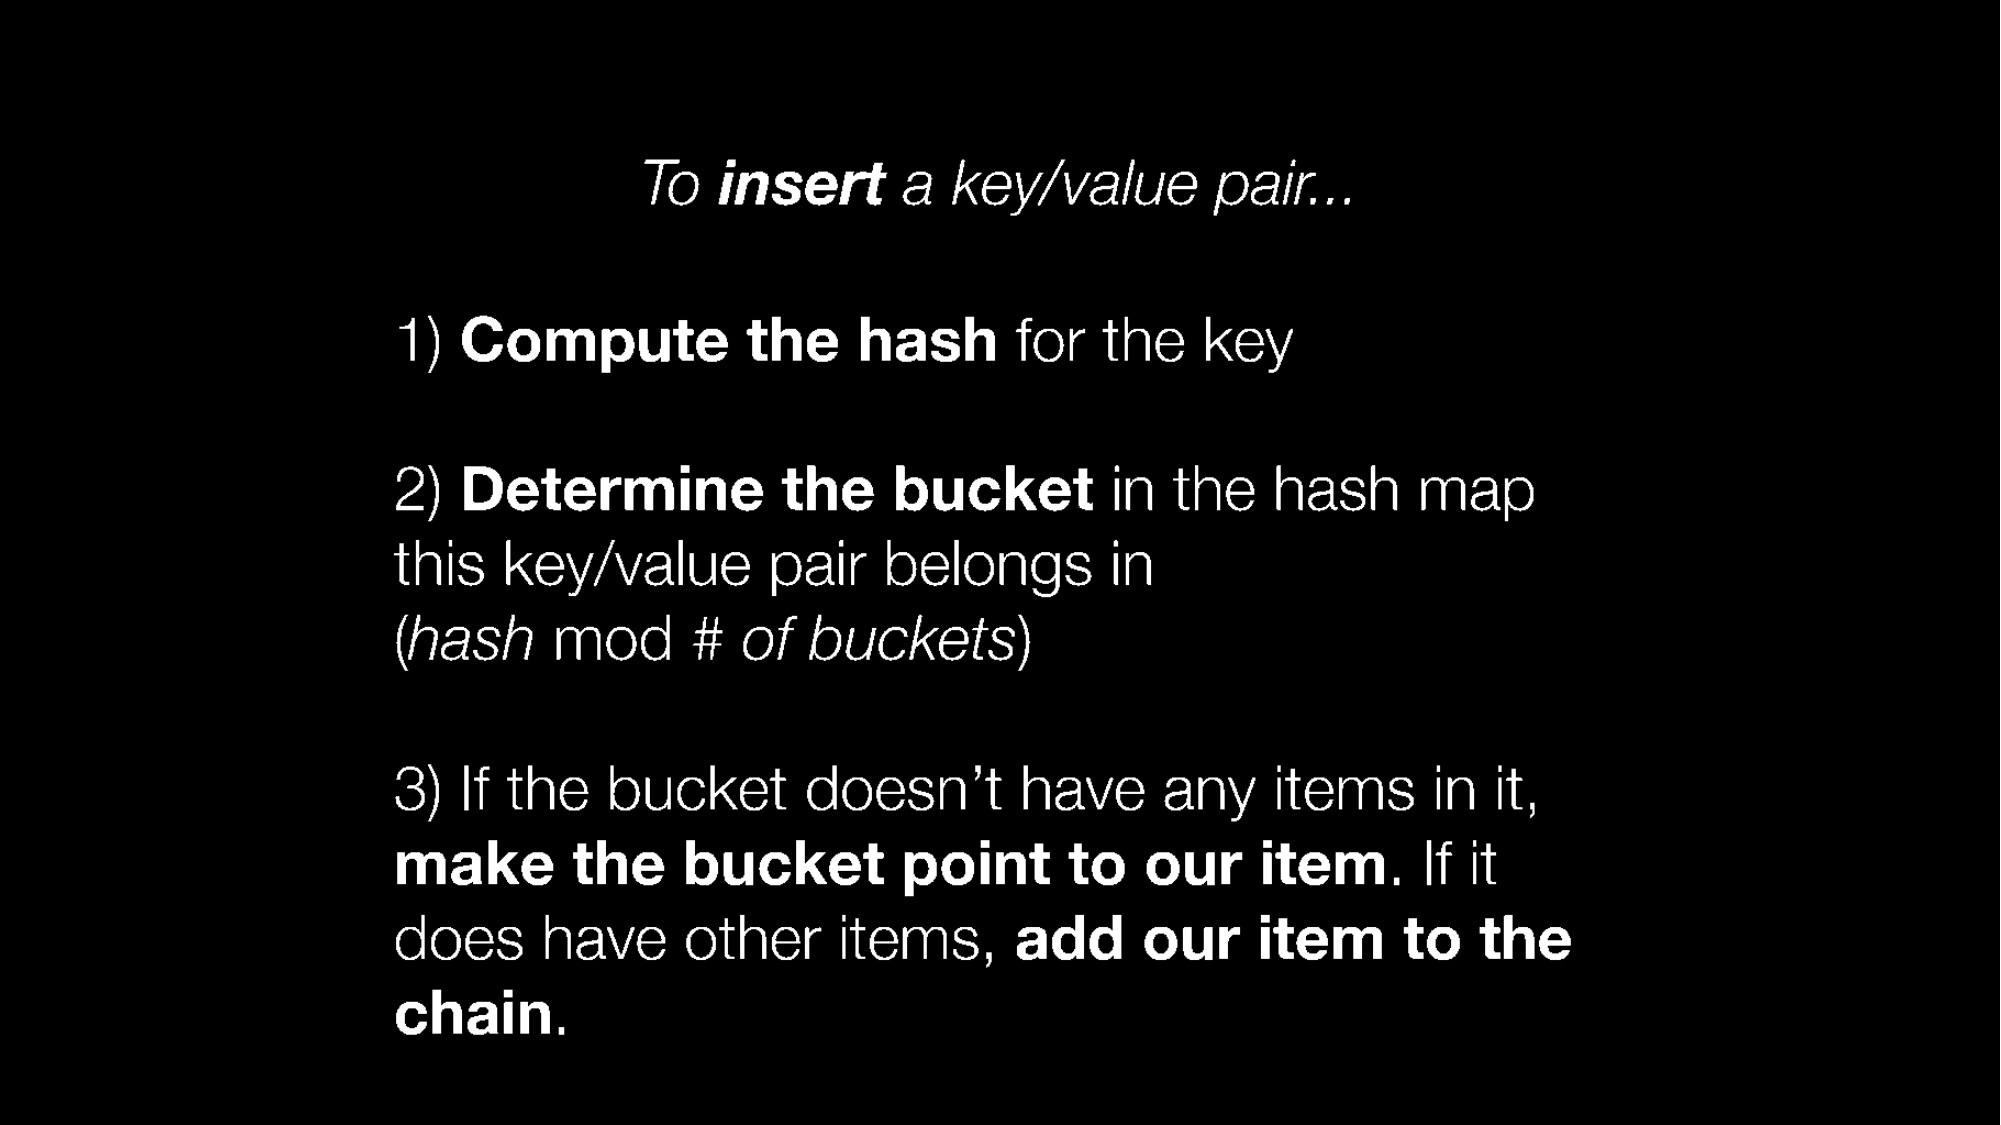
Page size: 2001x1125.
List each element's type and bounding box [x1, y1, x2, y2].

picture [250, 0, 1750, 1125]
